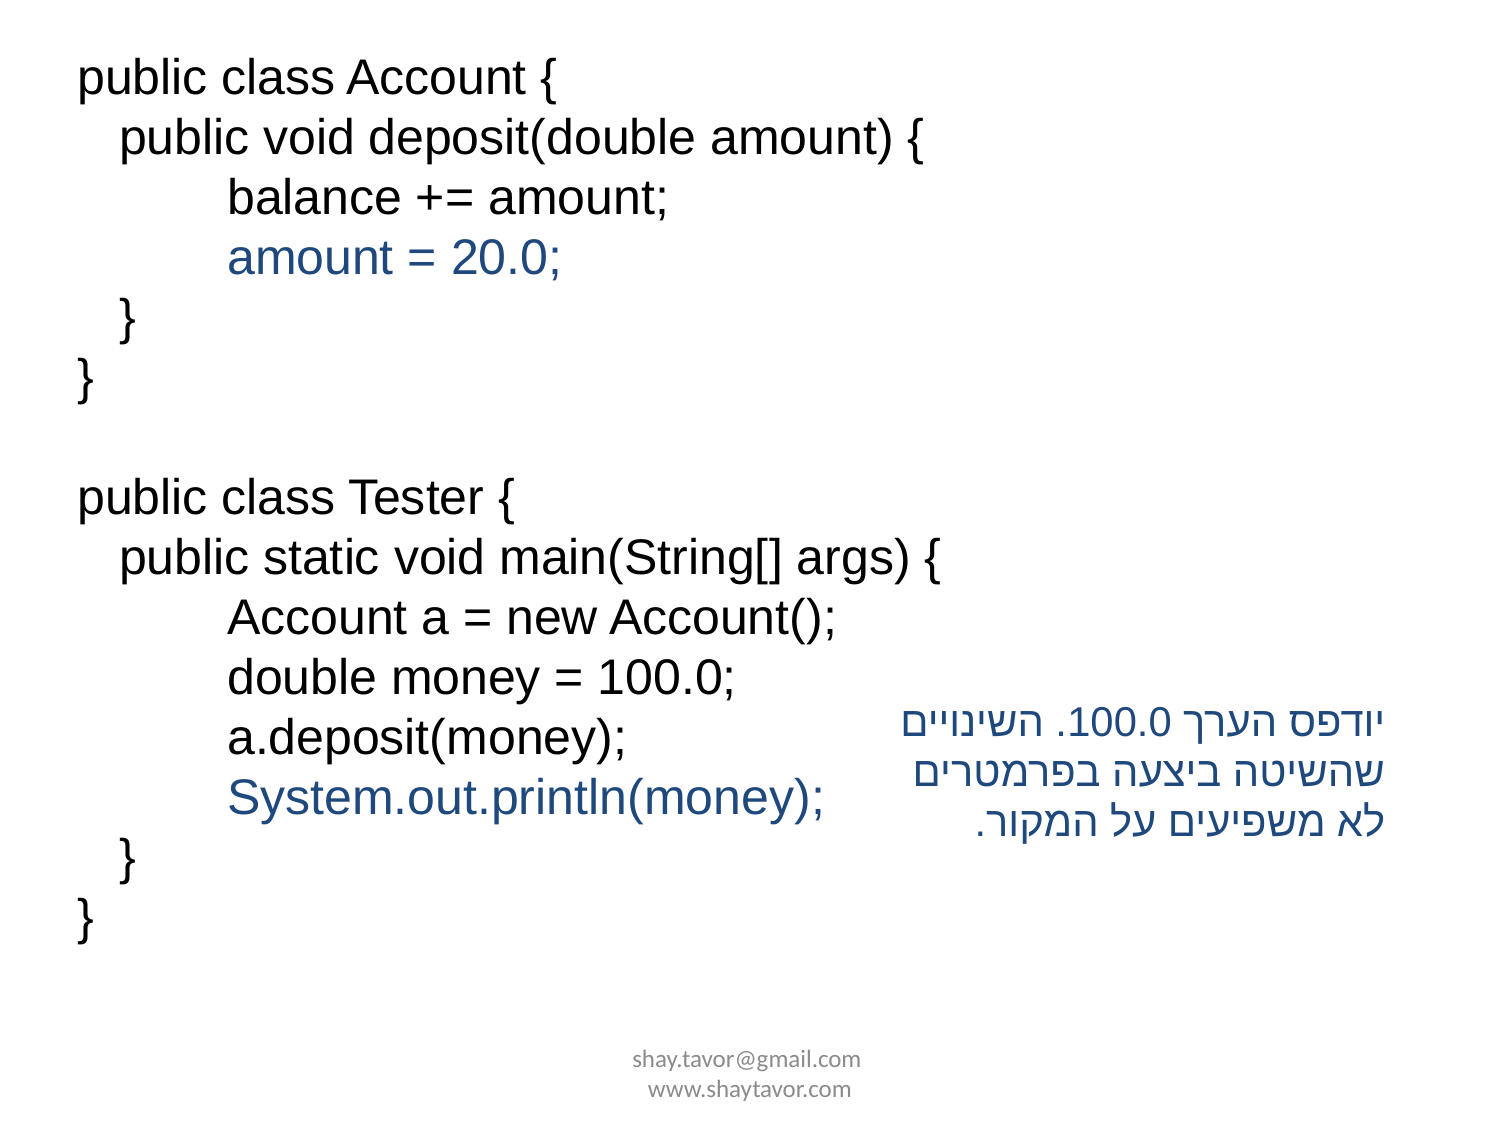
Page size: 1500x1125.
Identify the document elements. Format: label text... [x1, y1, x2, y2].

text_box יודפס הערך 100.0. השינויים שהשיטה ביצעה בפרמטרים לא משפיעים על המקור. [1225, 687, 1400, 853]
footer shay.tavor@gmail.com www.shaytavor.com [512, 1042, 988, 1103]
text_box public class Account { public void deposit(double amount) { balance += amount; amount = 20.0; } } public class Tester { public static void main(String[] args) { Account a = new Account(); double money = 100.0; a.deposit(money); System.out.println(money); } } [62, 37, 1225, 953]
